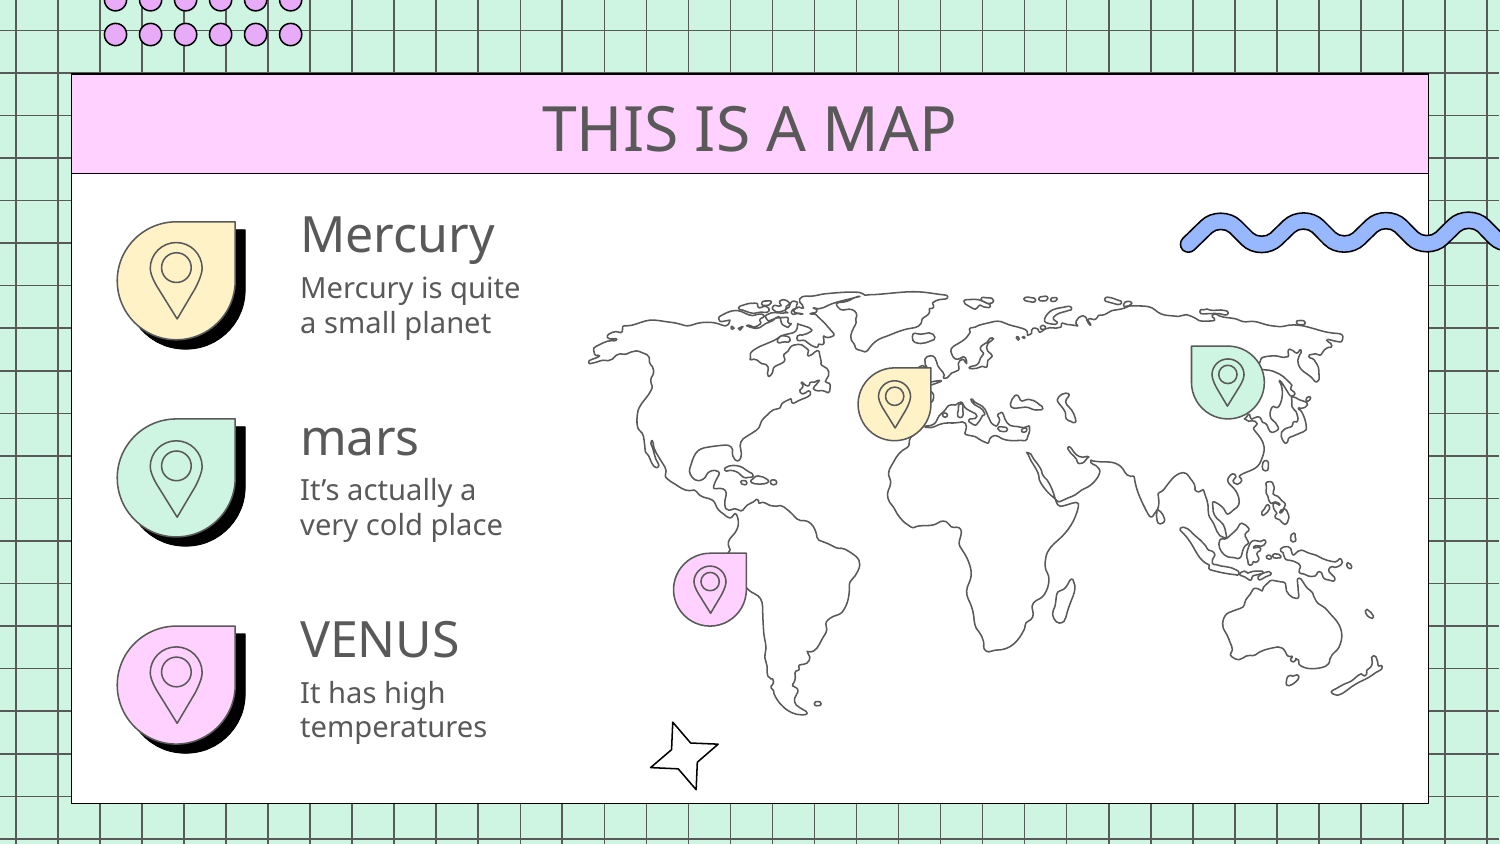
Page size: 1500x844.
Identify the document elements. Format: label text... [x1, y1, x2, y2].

text_box [1180, 212, 1500, 253]
subtitle It’s actually a very cold place [285, 481, 557, 556]
text_box [150, 242, 203, 319]
text_box [150, 440, 203, 518]
text_box [117, 418, 236, 537]
subtitle VENUS [285, 597, 557, 683]
subtitle Mercury is quite a small planet [285, 278, 557, 354]
subtitle It has high temperatures [285, 683, 557, 758]
text_box [150, 646, 203, 724]
subtitle mars [285, 395, 557, 481]
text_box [587, 291, 1383, 716]
text_box [650, 722, 719, 790]
text_box [117, 221, 236, 340]
subtitle Mercury [285, 193, 557, 278]
title THIS IS A MAP [71, 73, 1429, 174]
text_box [117, 626, 236, 745]
